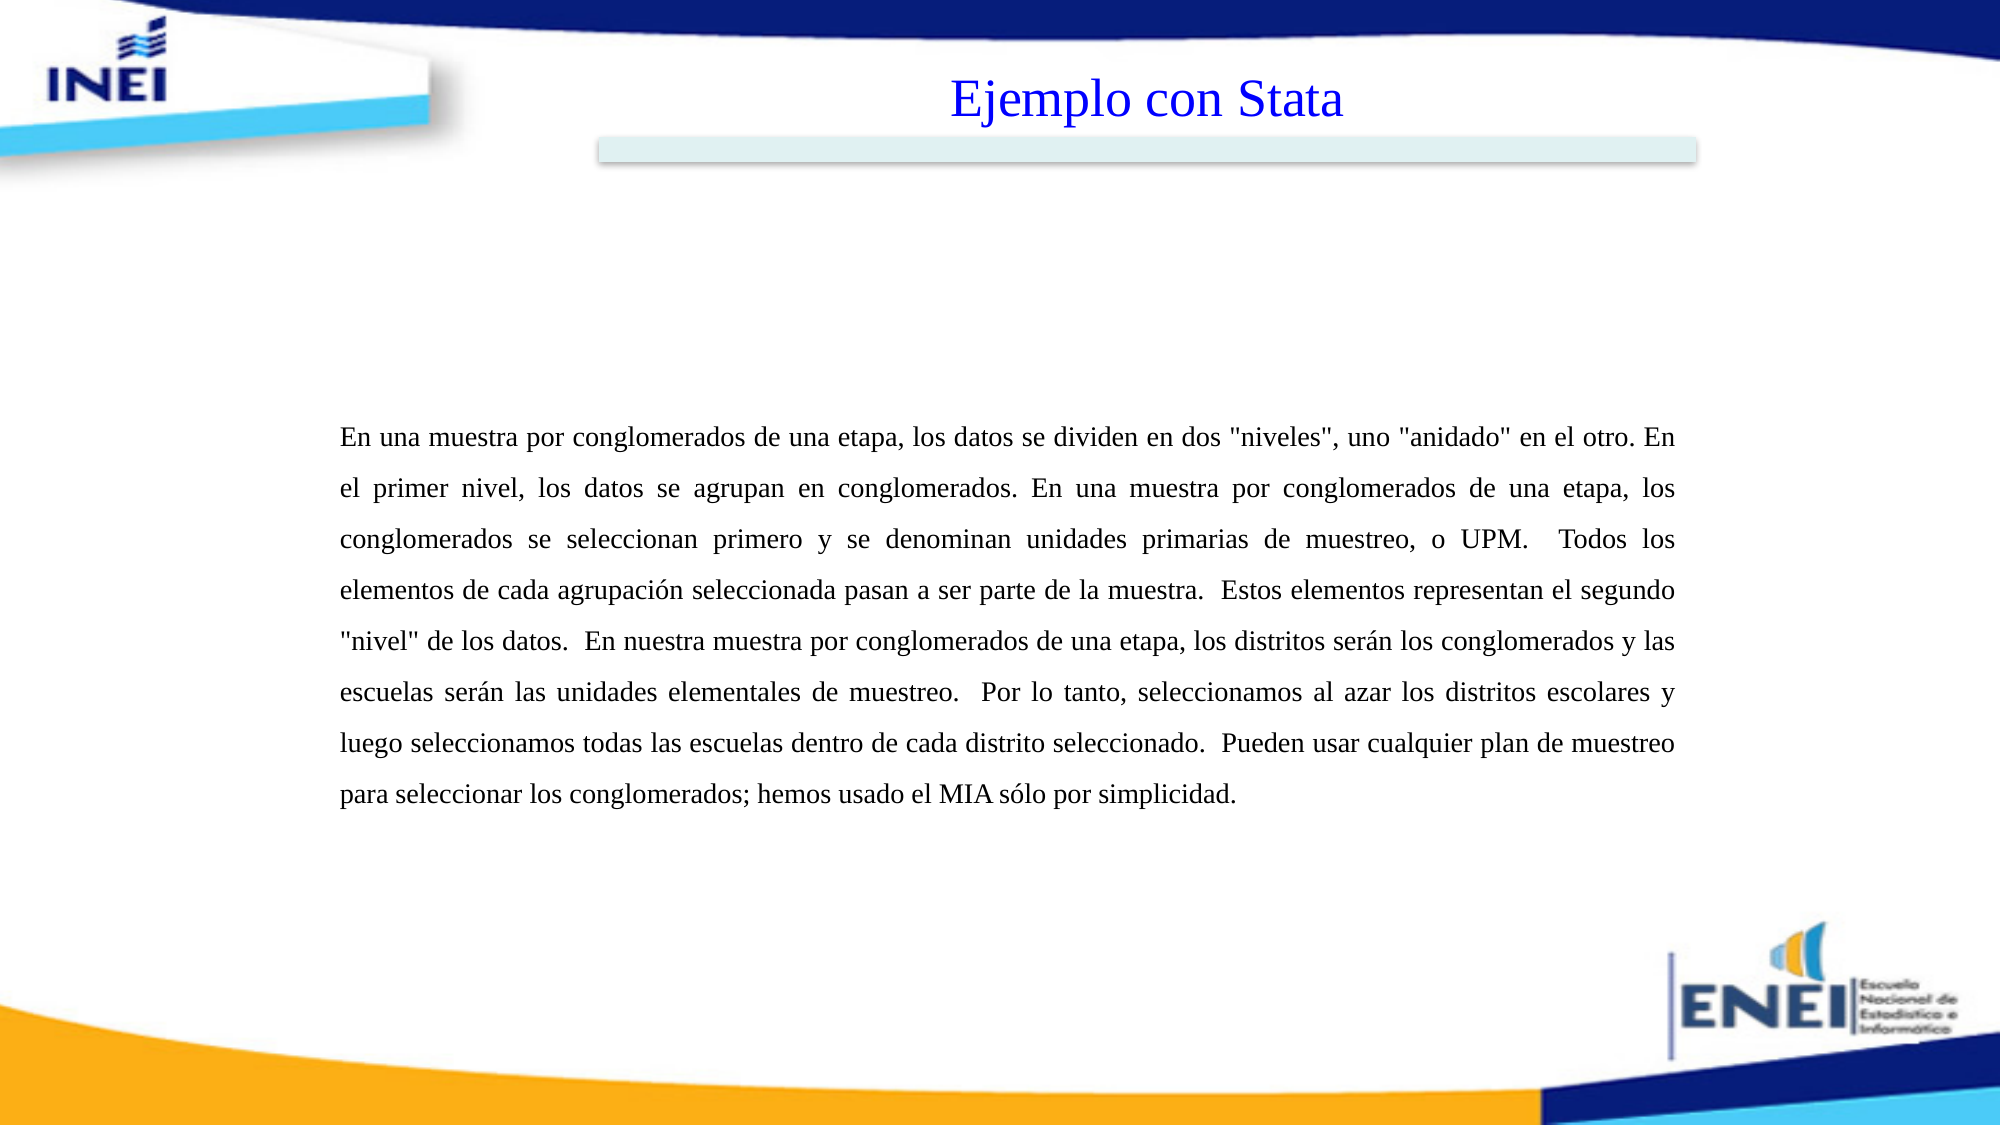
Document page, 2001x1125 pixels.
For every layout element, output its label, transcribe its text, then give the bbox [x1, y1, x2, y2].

text_box Ejemplo con Stata [621, 55, 1674, 135]
text_box En una muestra por conglomerados de una etapa, los datos se dividen en dos "niveles", uno "anidado" en el otro. En el primer nivel, los datos se agrupan en conglomerados. En una muestra por conglomerados de una etapa, los conglomerados se seleccionan primero y se denominan unidades primarias de muestreo, o UPM. Todos los elementos de cada agrupación seleccionada pasan a ser parte de la muestra. Estos elementos representan el segundo "nivel" de los datos. En nuestra muestra por conglomerados de una etapa, los distritos serán los conglomerados y las escuelas serán las unidades elementales de muestreo. Por lo tanto, seleccionamos al azar los distritos escolares y luego seleccionamos todas las escuelas dentro de cada distrito seleccionado. Pueden usar cualquier plan de muestreo para seleccionar los conglomerados; hemos usado el MIA sólo por simplicidad. [325, 393, 1691, 817]
picture [0, 0, 2000, 1125]
